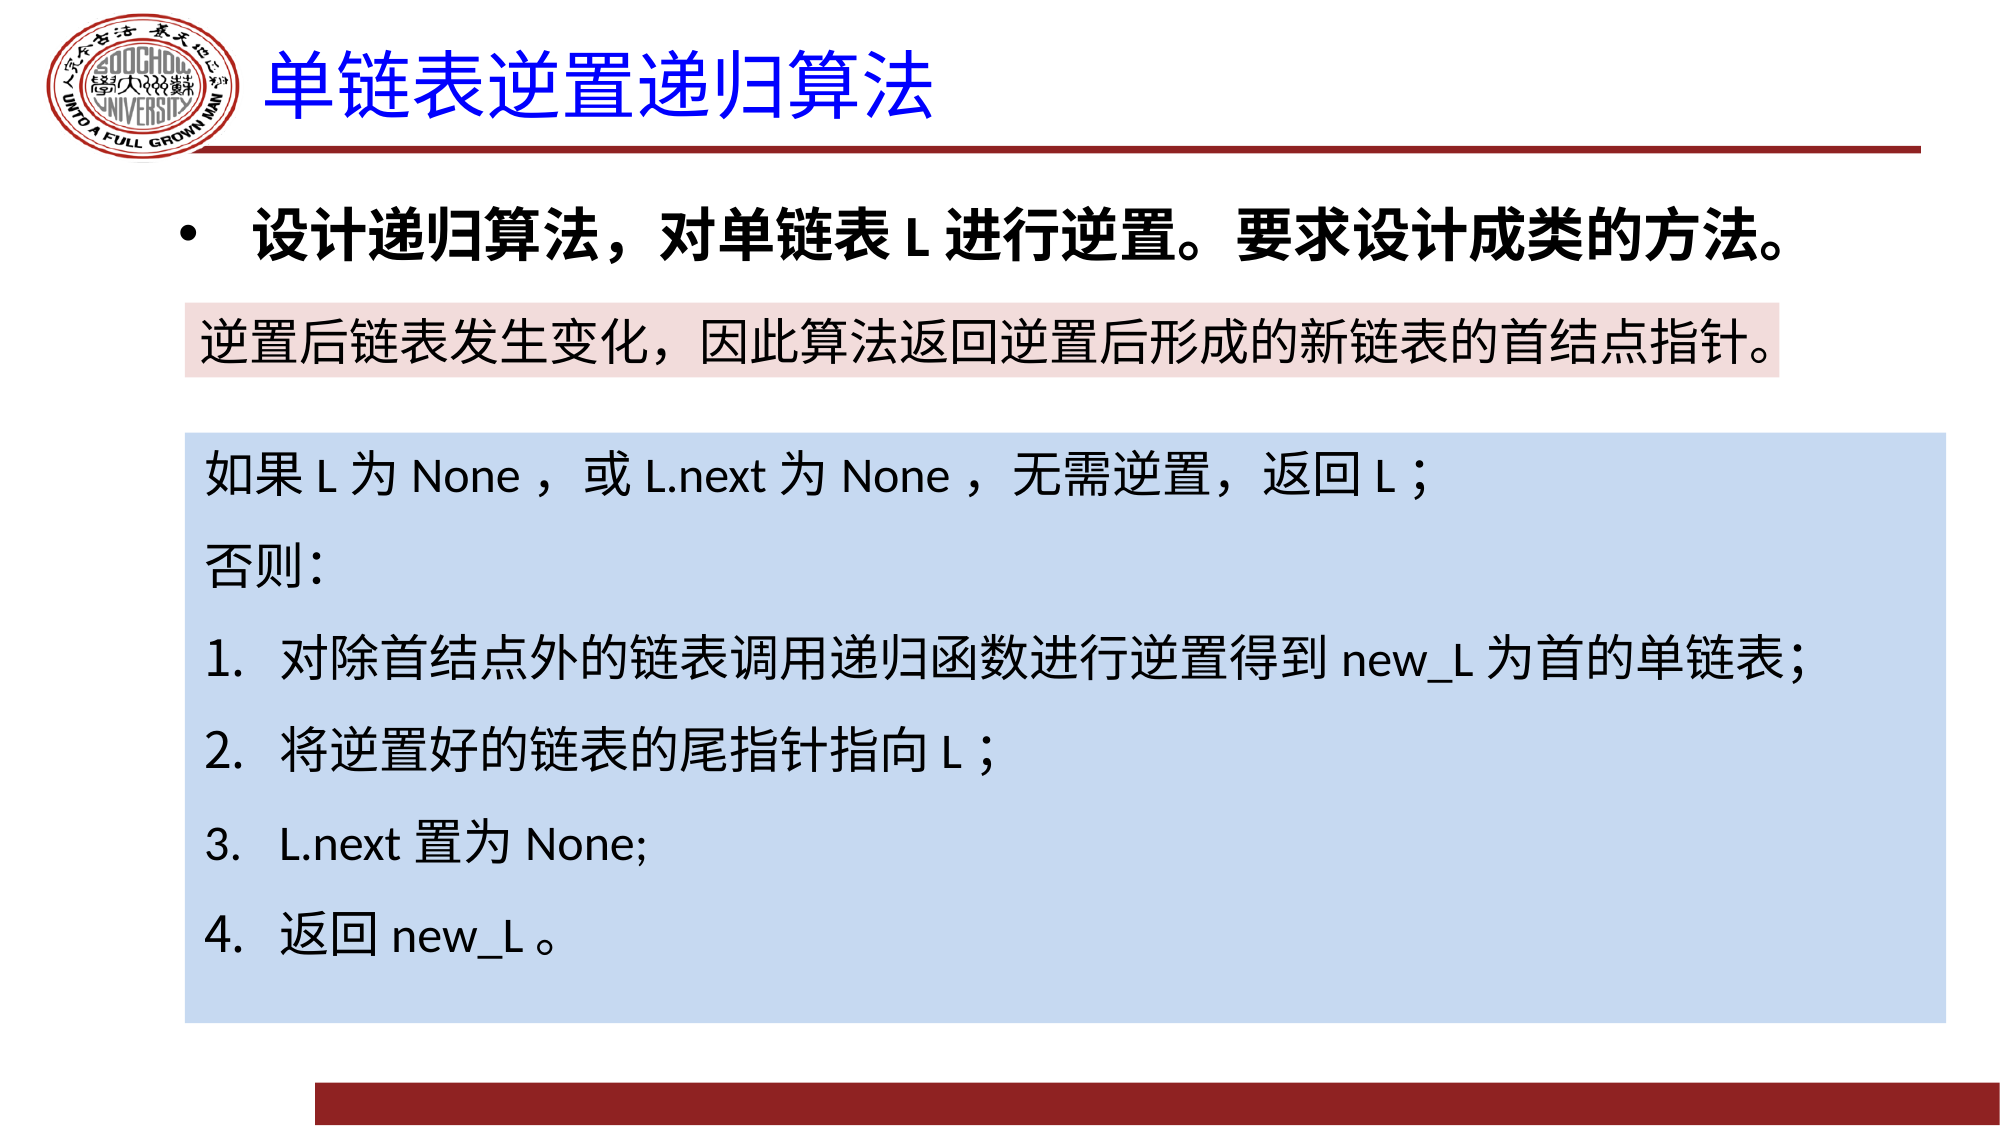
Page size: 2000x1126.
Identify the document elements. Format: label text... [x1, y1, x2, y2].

text_box 设计递归算法，对单链表L进行逆置。要求设计成类的方法。 [159, 188, 1921, 987]
picture [40, 9, 246, 163]
title 单链表逆置递归算法 [242, 30, 1921, 138]
list 如果L为None，或L.next为None，无需逆置，返回L； 否则： 对除首结点外的链表调用递归函数进行逆置得到new_L为首的单链表； 将逆置好的链表的尾指针指向L； L.next置为None; 返回new_L。 [184, 432, 1947, 1024]
